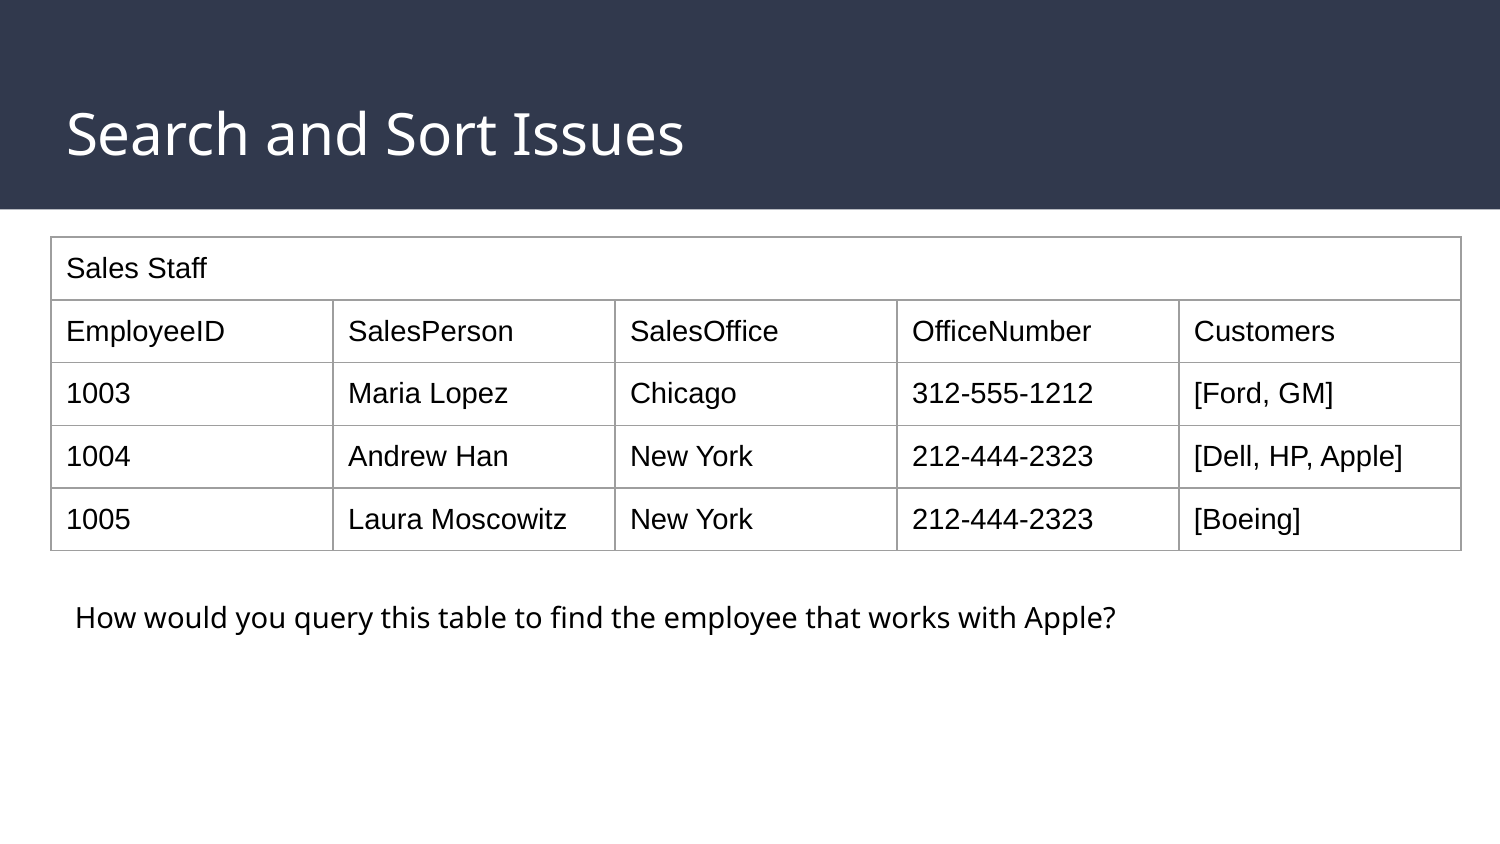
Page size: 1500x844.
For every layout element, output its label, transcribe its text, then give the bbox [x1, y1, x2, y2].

table_cell Customers [1180, 301, 1460, 362]
table_cell 212-444-2323 [898, 426, 1178, 487]
table_cell New York [616, 426, 896, 487]
table_cell [Dell, HP, Apple] [1180, 426, 1460, 487]
table_cell [Boeing] [1180, 489, 1460, 550]
table_cell 1003 [52, 363, 332, 425]
table_cell 212-444-2323 [898, 489, 1178, 550]
table_cell New York [616, 489, 896, 550]
table_cell [Ford, GM] [1180, 363, 1460, 425]
table_header Sales Staff [52, 238, 1460, 299]
table_cell Maria Lopez [334, 363, 614, 425]
table_cell 1005 [52, 489, 332, 550]
table_cell Andrew Han [334, 426, 614, 487]
title Search and Sort Issues [51, 82, 1449, 185]
table_cell Chicago [616, 363, 896, 425]
table_cell EmployeeID [52, 301, 332, 362]
table_cell SalesPerson [334, 301, 614, 362]
table_cell Laura Moscowitz [334, 489, 614, 550]
table_cell 312-555-1212 [898, 363, 1178, 425]
table_cell 1004 [52, 426, 332, 487]
text_box How would you query this table to find the employee that works with Apple? [59, 584, 1462, 801]
table_cell SalesOffice [616, 301, 896, 362]
table_cell OfficeNumber [898, 301, 1178, 362]
